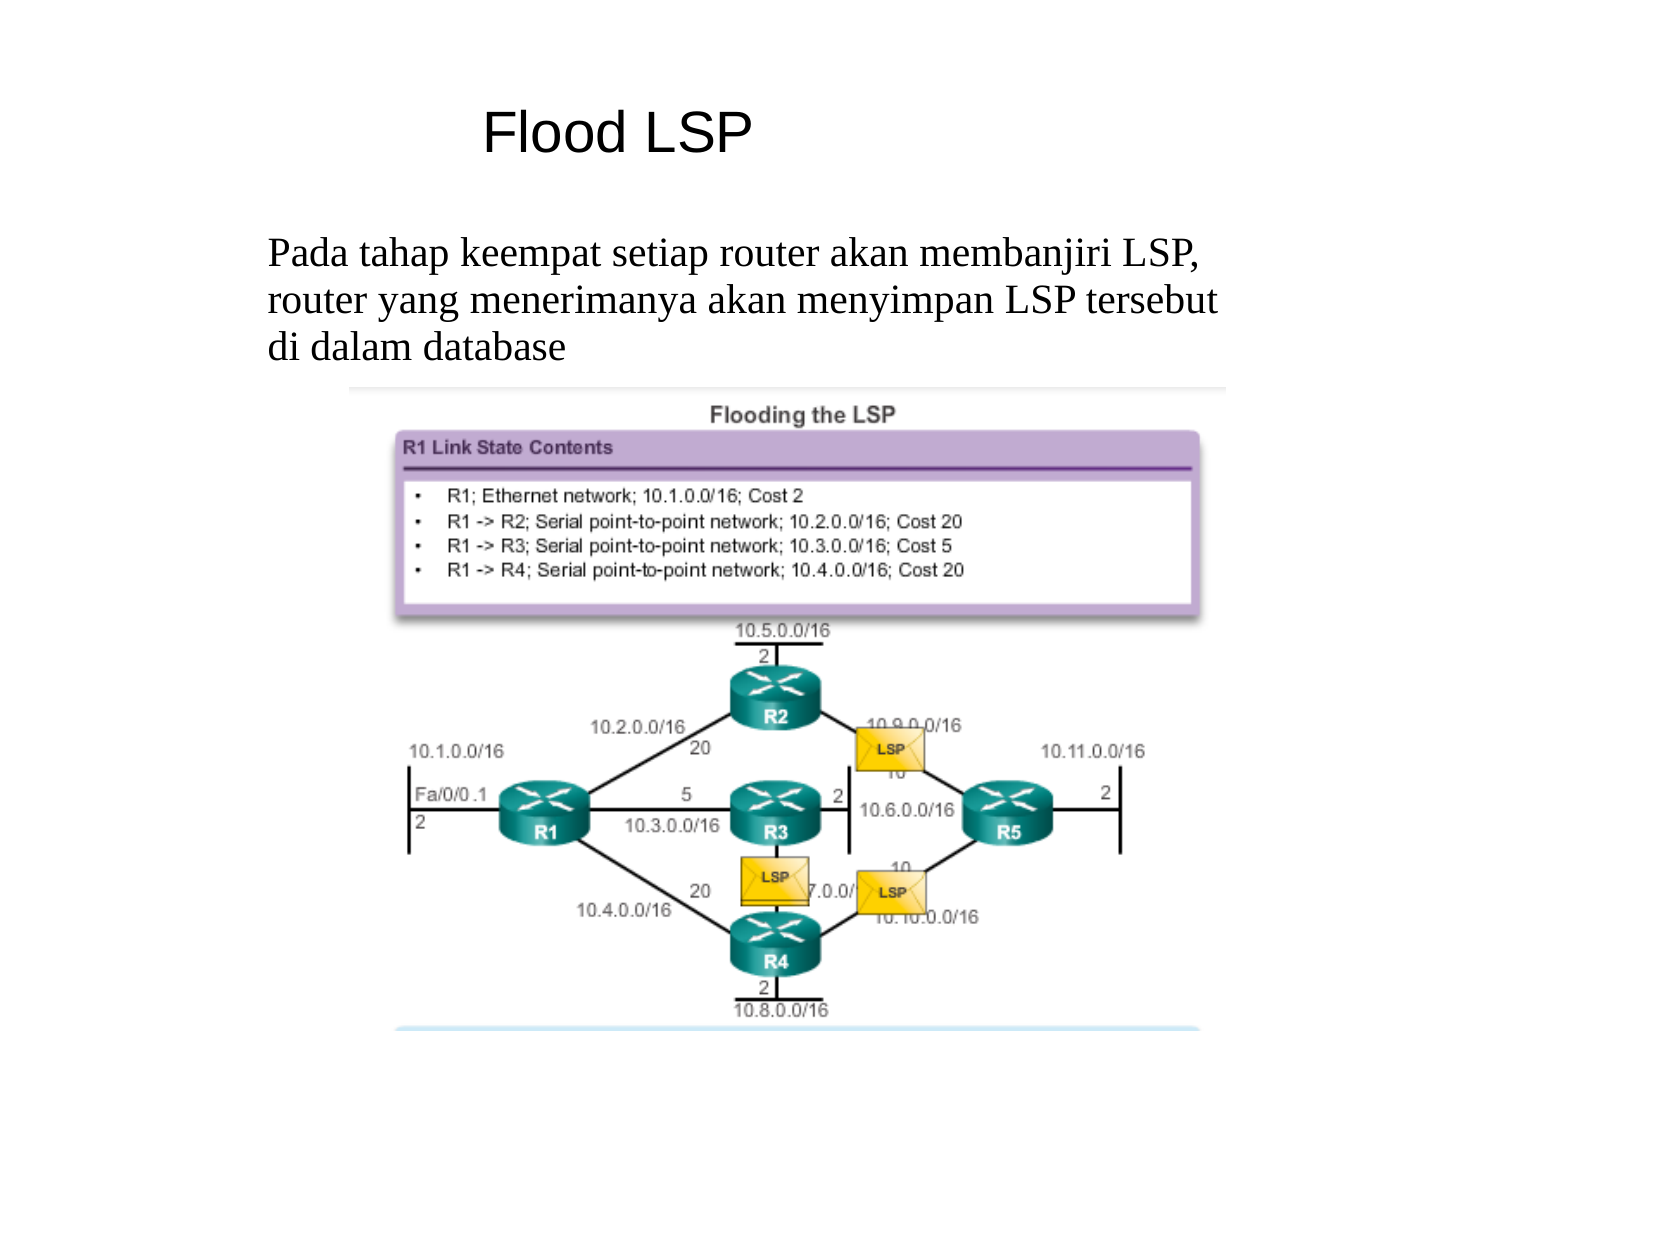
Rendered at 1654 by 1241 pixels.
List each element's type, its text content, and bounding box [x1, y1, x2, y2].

text_box Pada tahap keempat setiap router akan membanjiri LSP, router yang menerimanya akan menyimpan LSP tersebut di dalam database [252, 221, 1272, 378]
text_box [134, 219, 1365, 1035]
picture [349, 387, 1226, 1031]
title Flood LSP [82, 49, 1155, 210]
